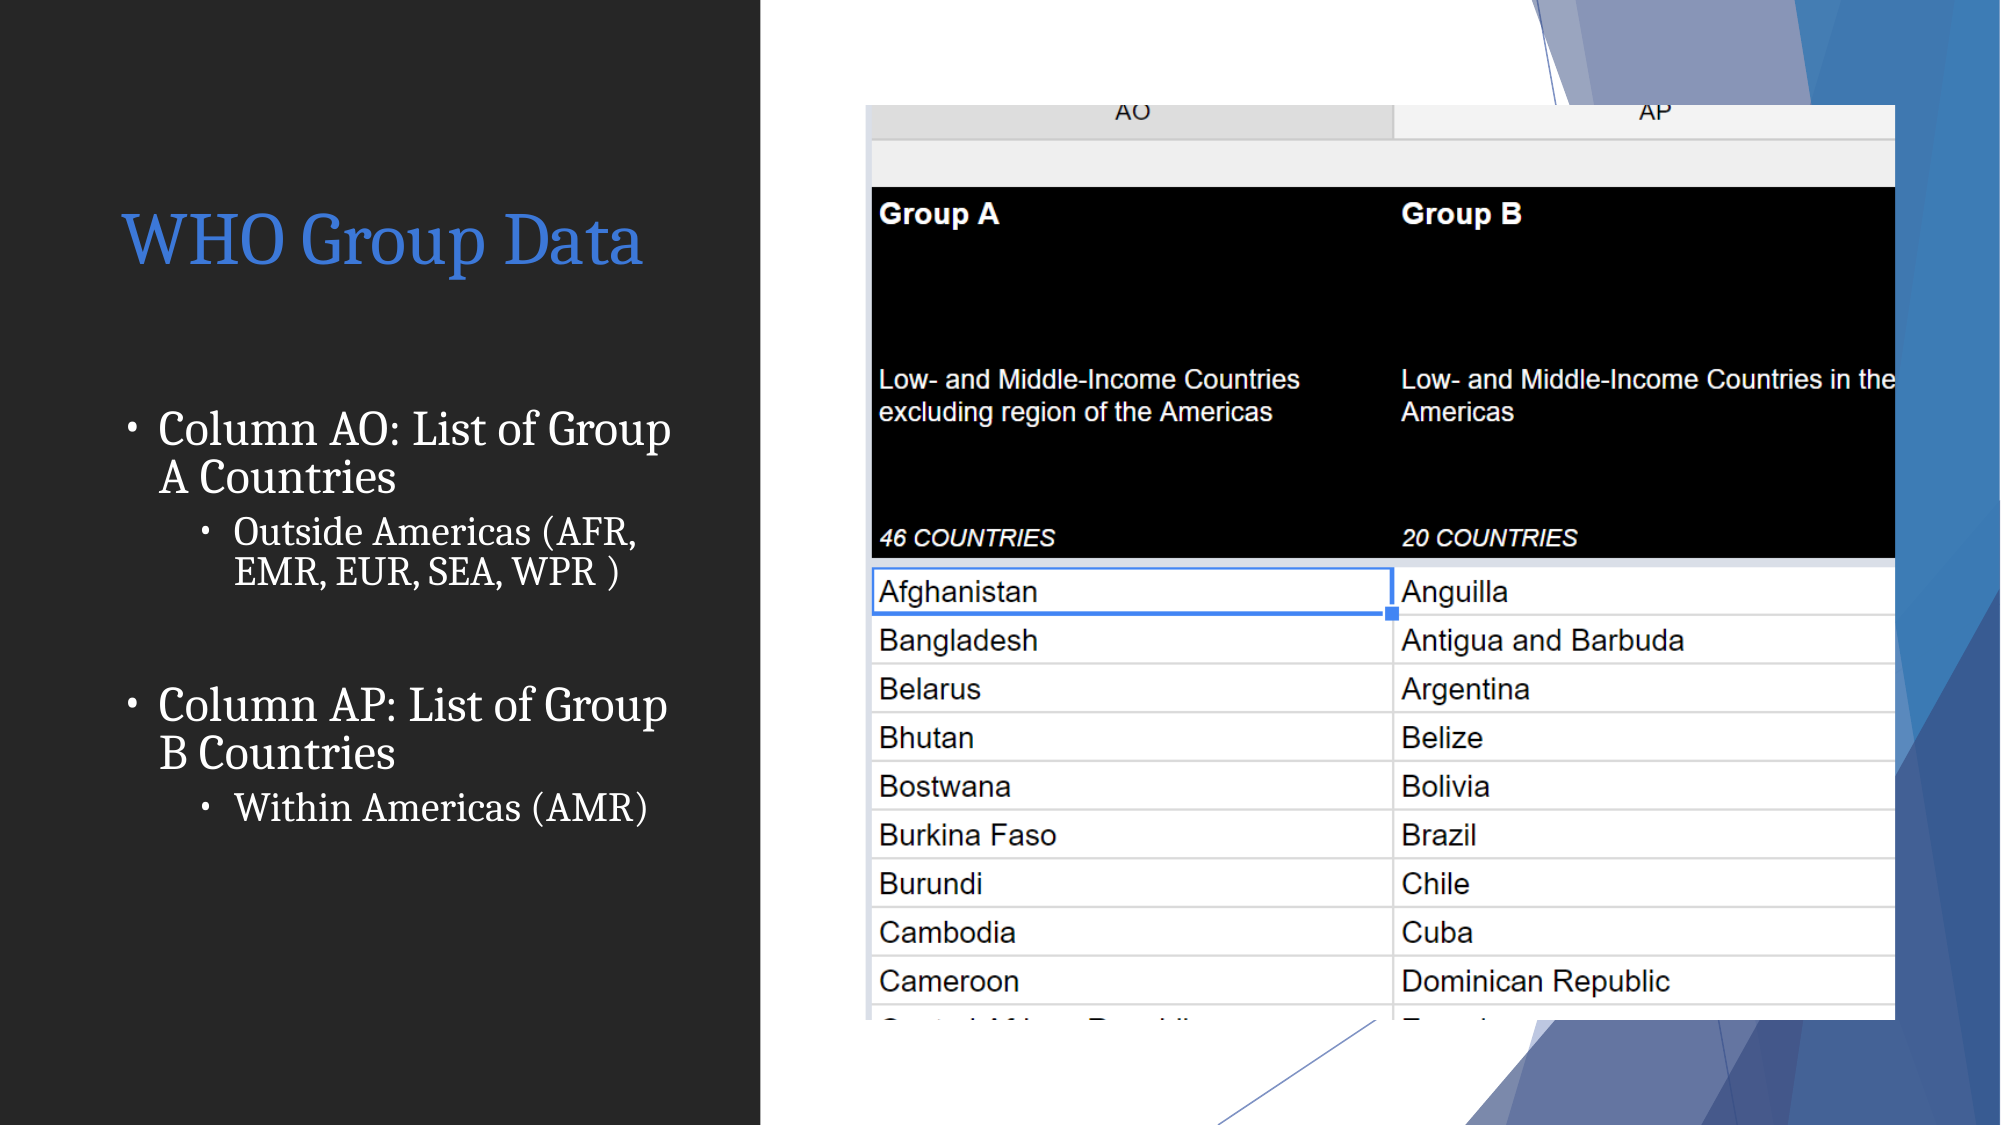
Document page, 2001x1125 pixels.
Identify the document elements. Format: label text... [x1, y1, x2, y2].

picture [865, 104, 1896, 1021]
title WHO Group Data [106, 103, 708, 379]
text_box [0, 0, 761, 1125]
list Column AO: List of Group A Countries Outside Americas (AFR, EMR, EUR, SEA, WPR ) Column AP: List of Group B Countries Within Americas (AMR) [106, 399, 708, 1020]
